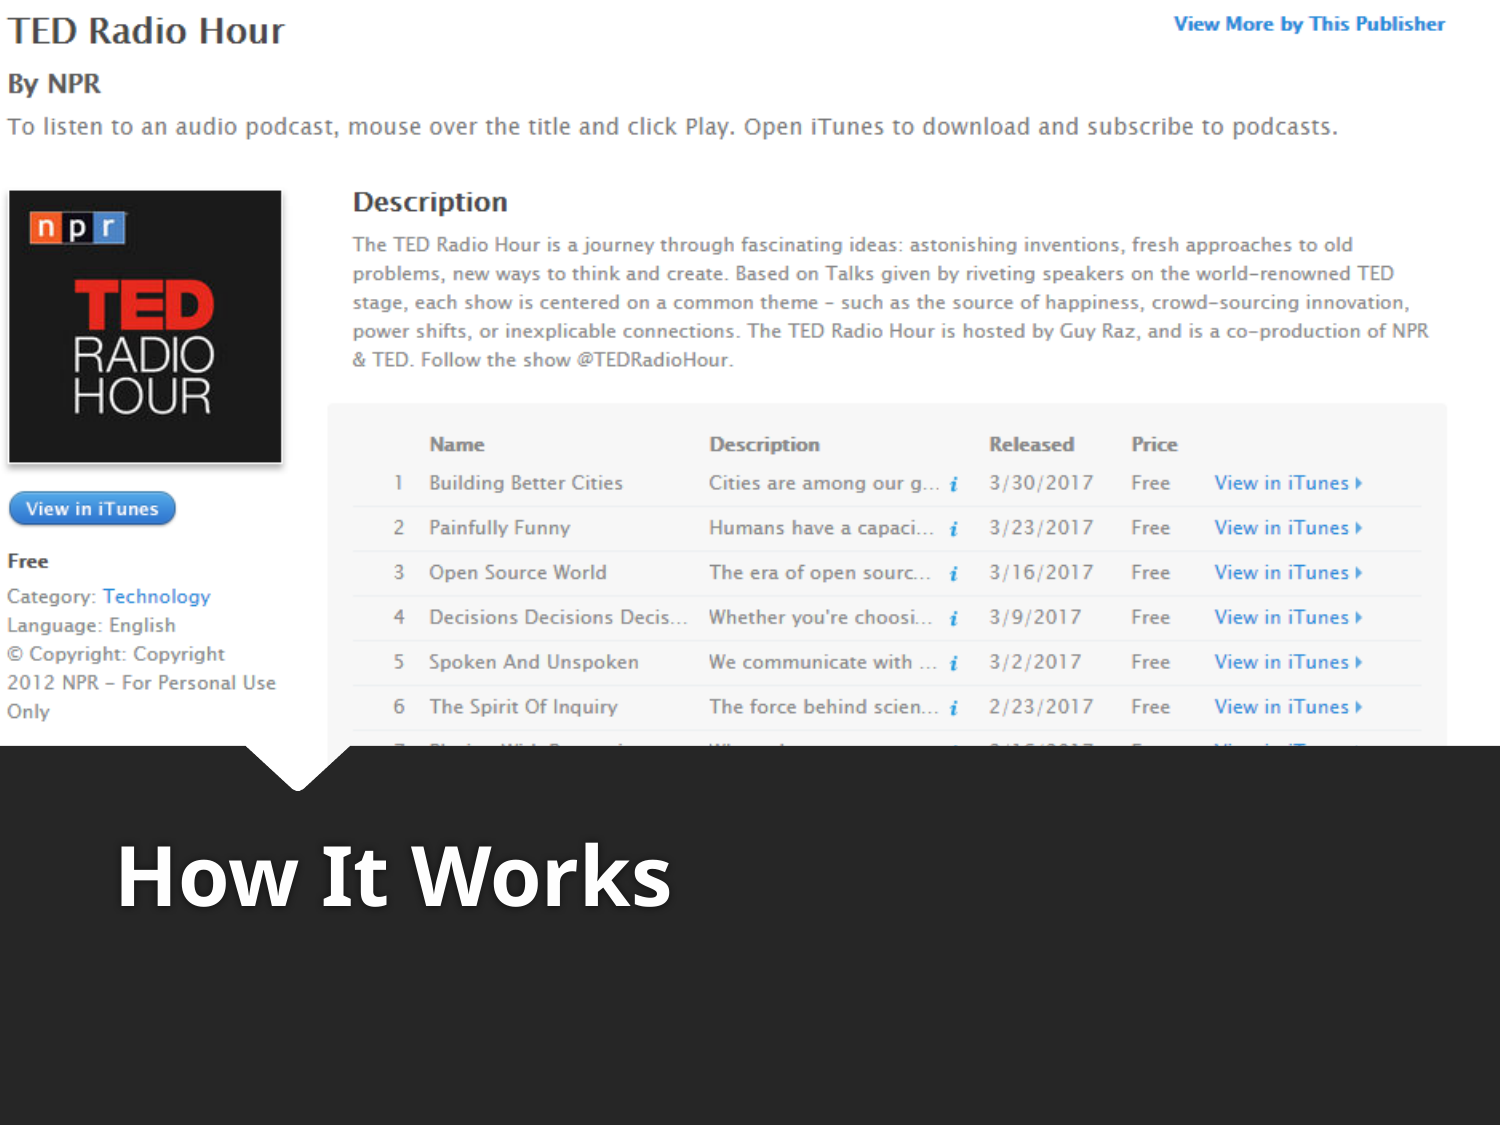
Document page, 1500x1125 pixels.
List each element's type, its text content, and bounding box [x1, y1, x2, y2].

text_box [0, 802, 1500, 1125]
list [0, 0, 1500, 802]
title How It Works [99, 803, 1401, 931]
